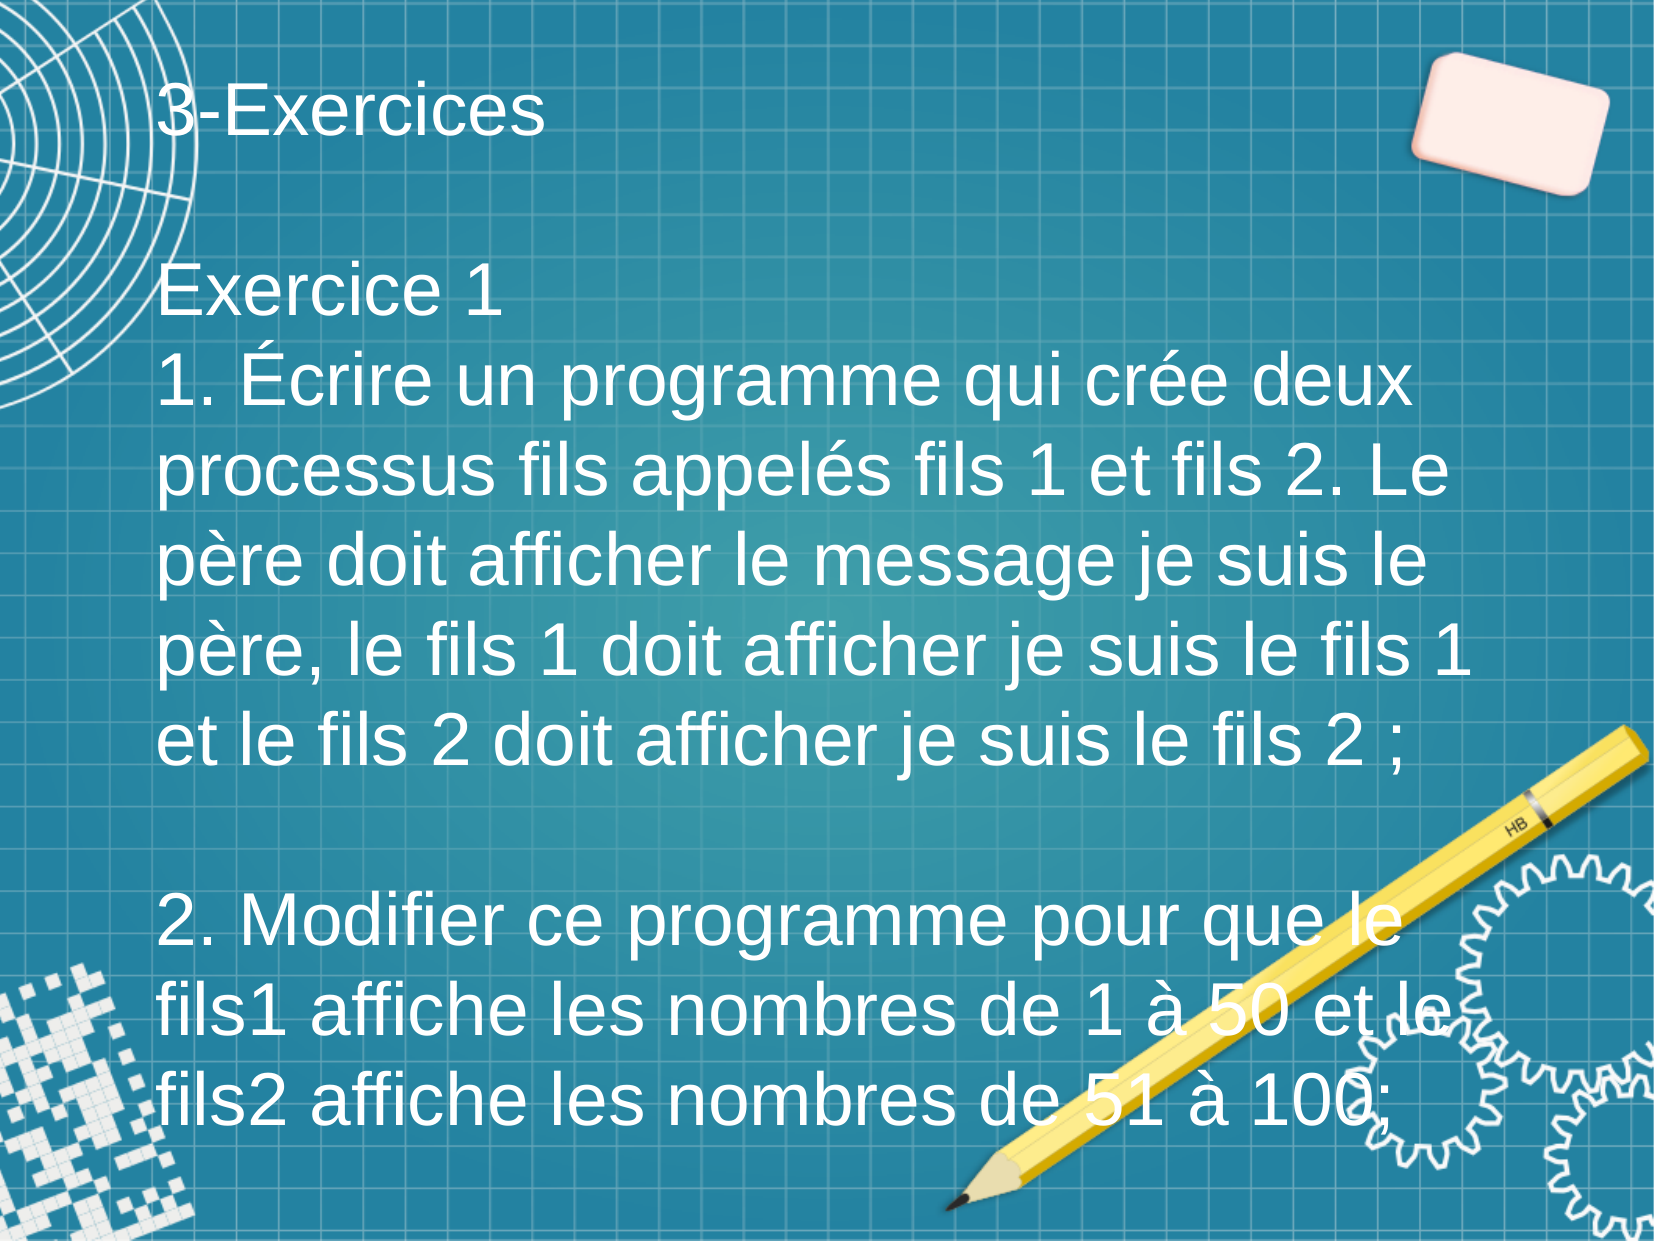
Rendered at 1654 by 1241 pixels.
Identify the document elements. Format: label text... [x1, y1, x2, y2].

text_box 3-Exercices Exercice 1 1. Écrire un programme qui crée deux processus fils appelés fils 1 et fils 2. Le père doit afficher le message je suis le père, le fils 1 doit afficher je suis le fils 1 et le fils 2 doit afficher je suis le fils 2 ; 2. Modifier ce programme pour que le fils1 affiche les nombres de 1 à 50 et le fils2 affiche les nombres de 51 à 100; [140, 53, 1542, 1160]
picture [0, 0, 1654, 1241]
